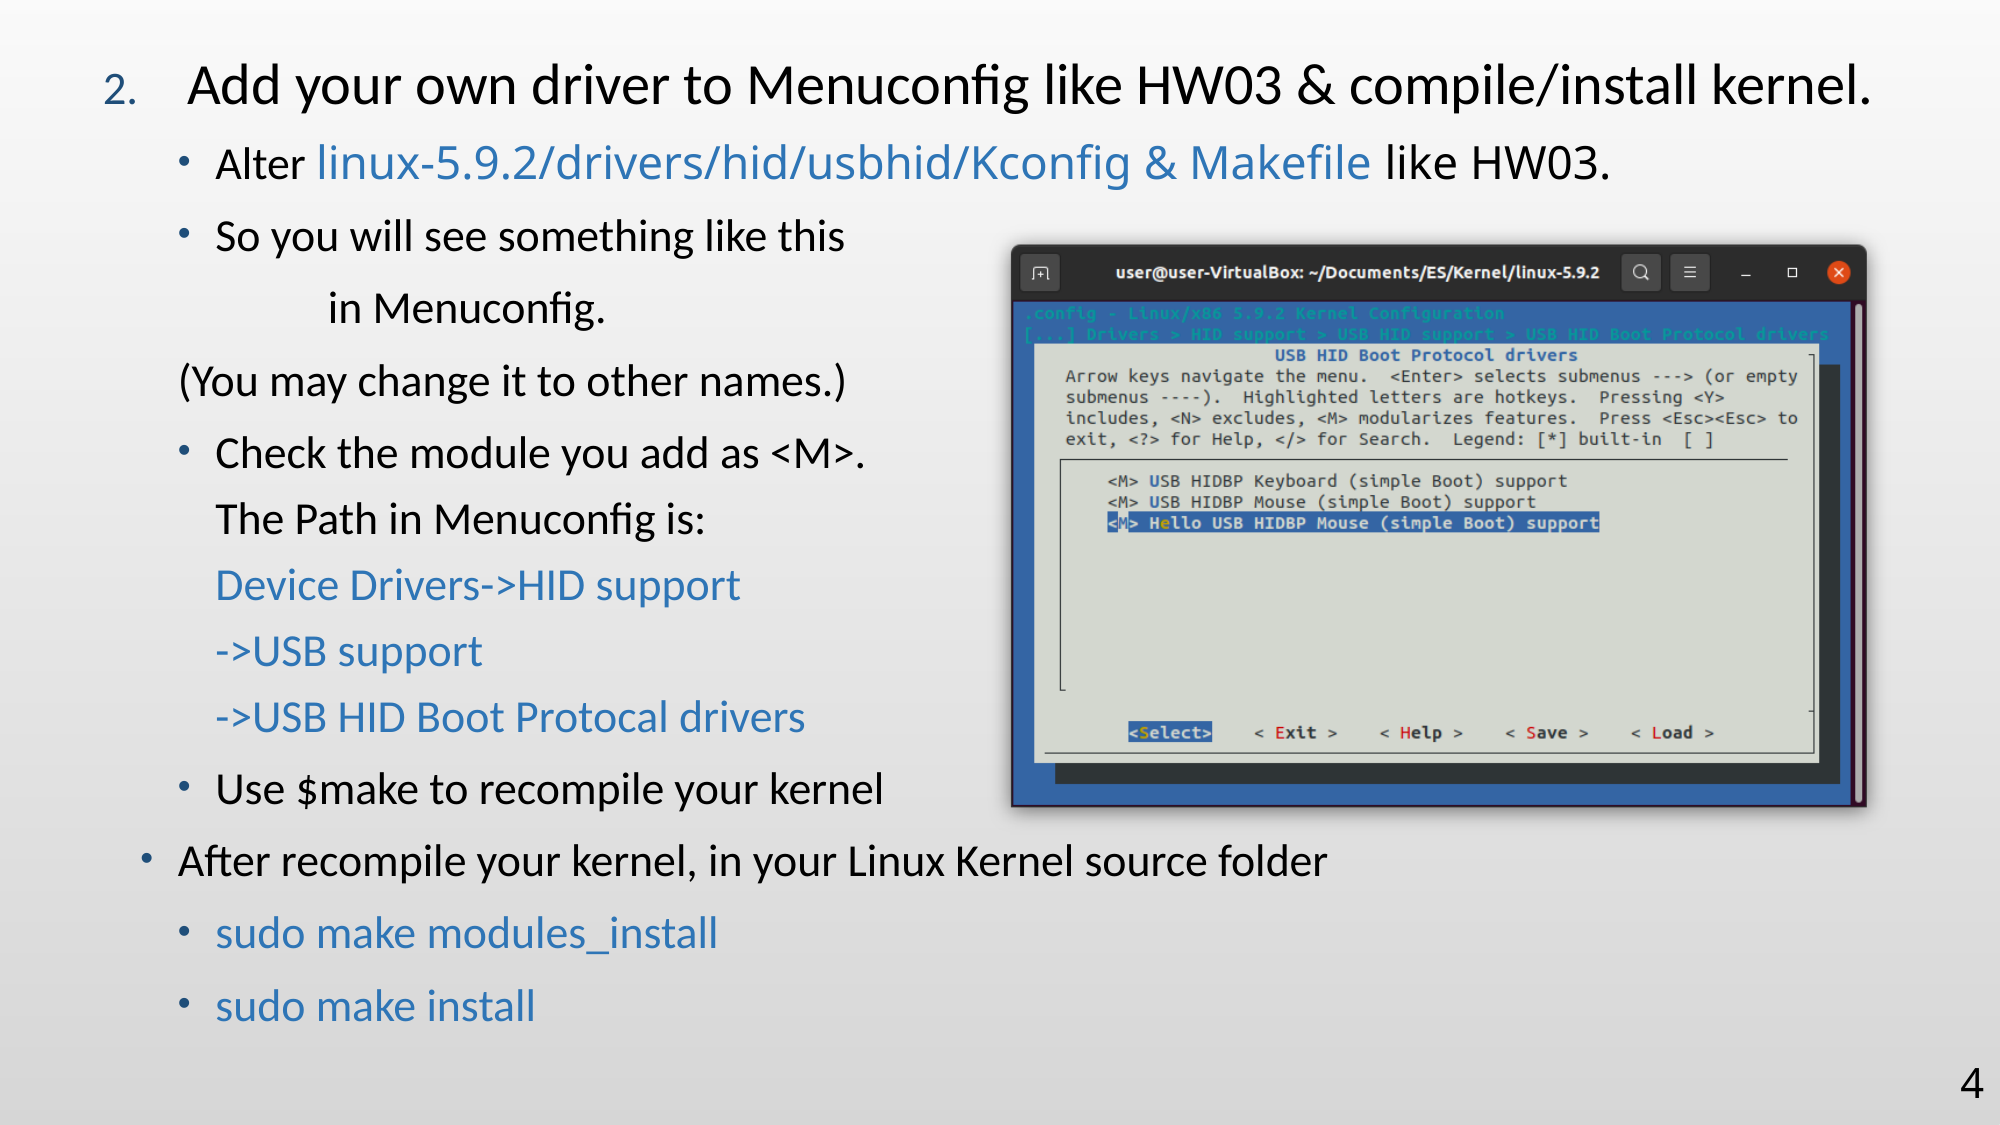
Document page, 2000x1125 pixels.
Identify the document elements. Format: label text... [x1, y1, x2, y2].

list Add your own driver to Menuconfig like HW03 & compile/install kernel. Alter linux-5.9.2/drivers/hid/usbhid/Kconfig & Makefile like HW03. So you will see something like this in Menuconfig. (You may change it to other names.) Check the module you add as <M>. The Path in Menuconfig is: Device Drivers->HID support ->USB support ->USB HID Boot Protocal drivers Use $make to recompile your kernel After recompile your kernel, in your Linux Kernel source folder sudo make modules_install sudo make install [42, 24, 1922, 1101]
picture [981, 219, 1896, 840]
text_box 4 [1811, 1070, 2000, 1101]
